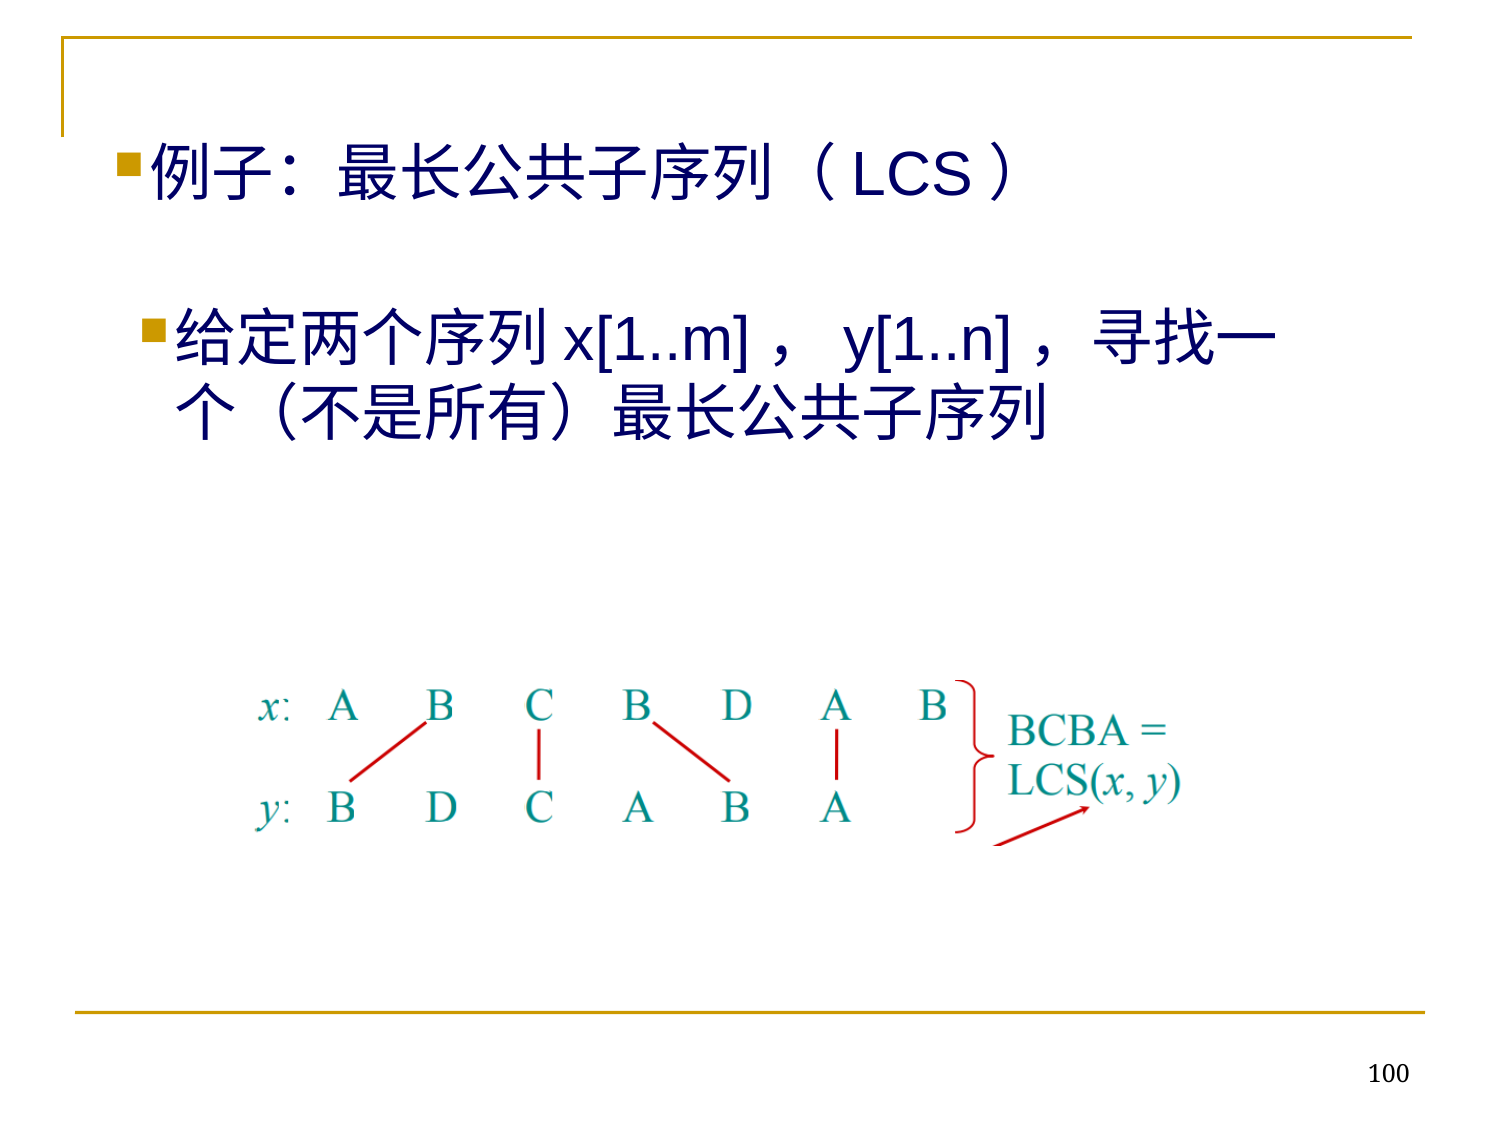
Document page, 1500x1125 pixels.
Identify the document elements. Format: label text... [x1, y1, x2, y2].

text_box 例子：最长公共子序列（LCS） [99, 125, 1066, 216]
text_box 给定两个序列x[1..m]，y[1..n]，寻找一个（不是所有）最长公共子序列 [123, 290, 1306, 456]
picture [235, 680, 1194, 846]
slide_number 100 [1074, 1023, 1426, 1100]
